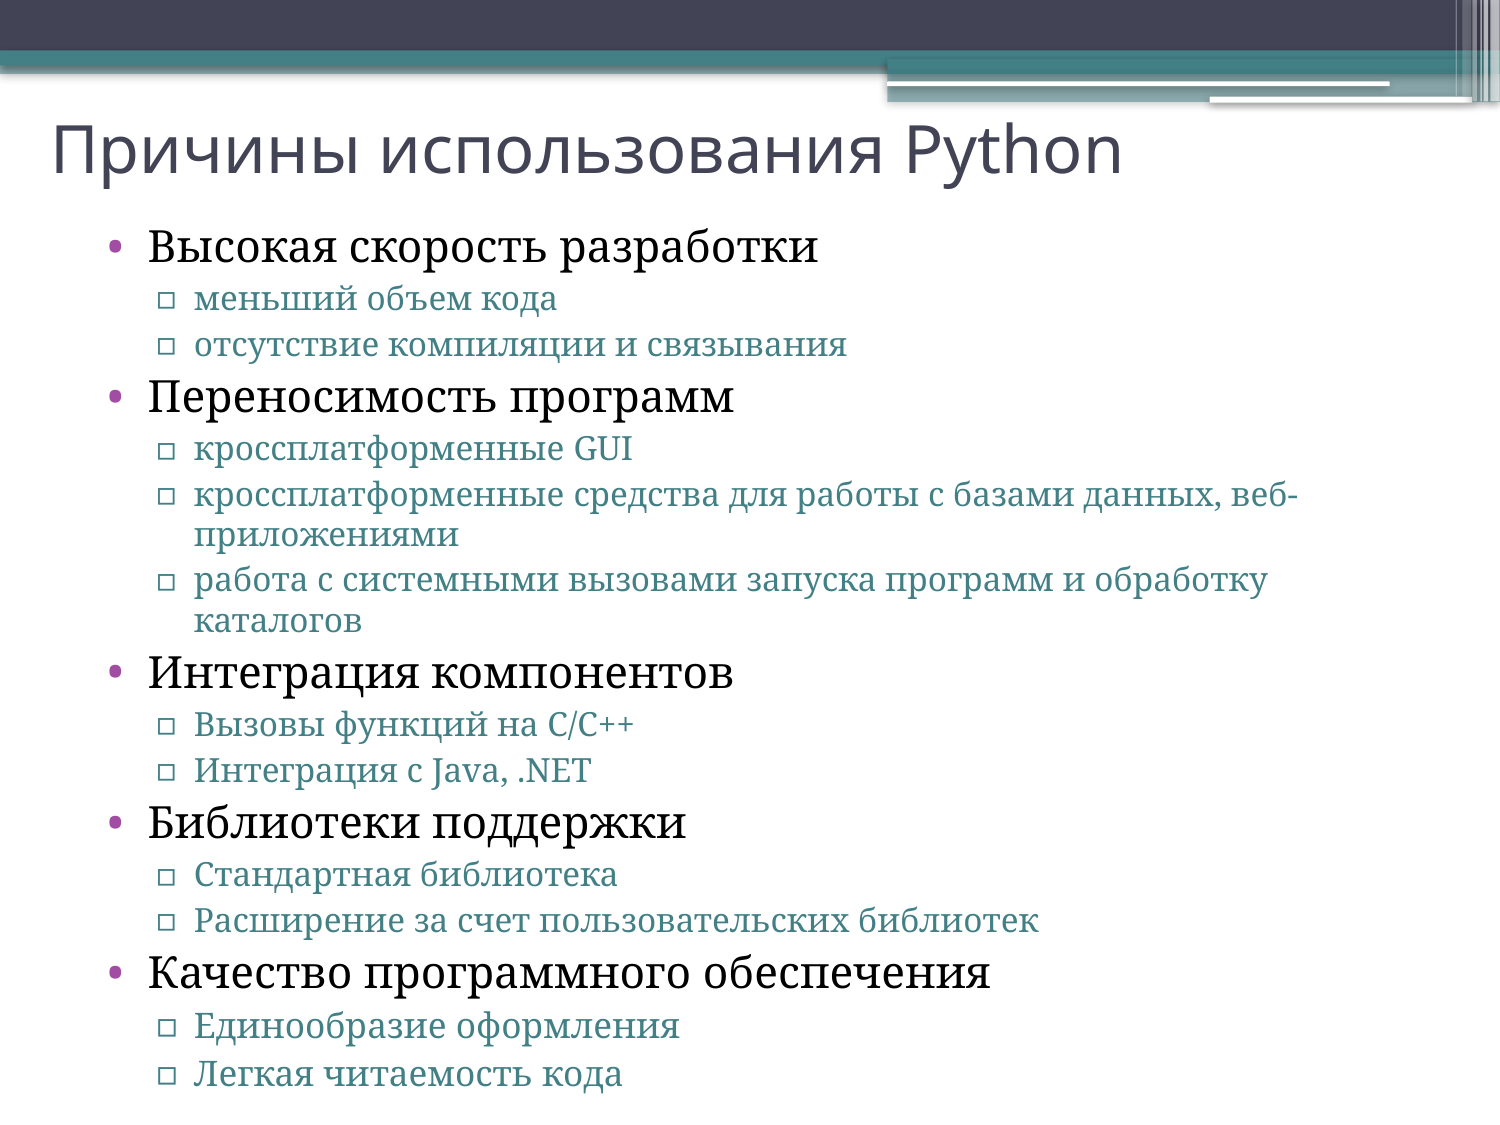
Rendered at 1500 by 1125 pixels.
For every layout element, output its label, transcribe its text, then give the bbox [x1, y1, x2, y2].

title Причины использования Python [34, 81, 1449, 212]
list Высокая скорость разработки меньший объем кода отсутствие компиляции и связывания Переносимость программ кроссплатформенные GUI кроссплатформенные средства для работы с базами данных, веб-приложениями работа с системными вызовами запуска программ и обработку каталогов Интеграция компонентов Вызовы функций на С/С++ Интеграция с Java, .NET Библиотеки поддержки Стандартная библиотека Расширение за счет пользовательских библиотек Качество программного обеспечения Единообразие оформления Легкая читаемость кода [74, 210, 1426, 1102]
